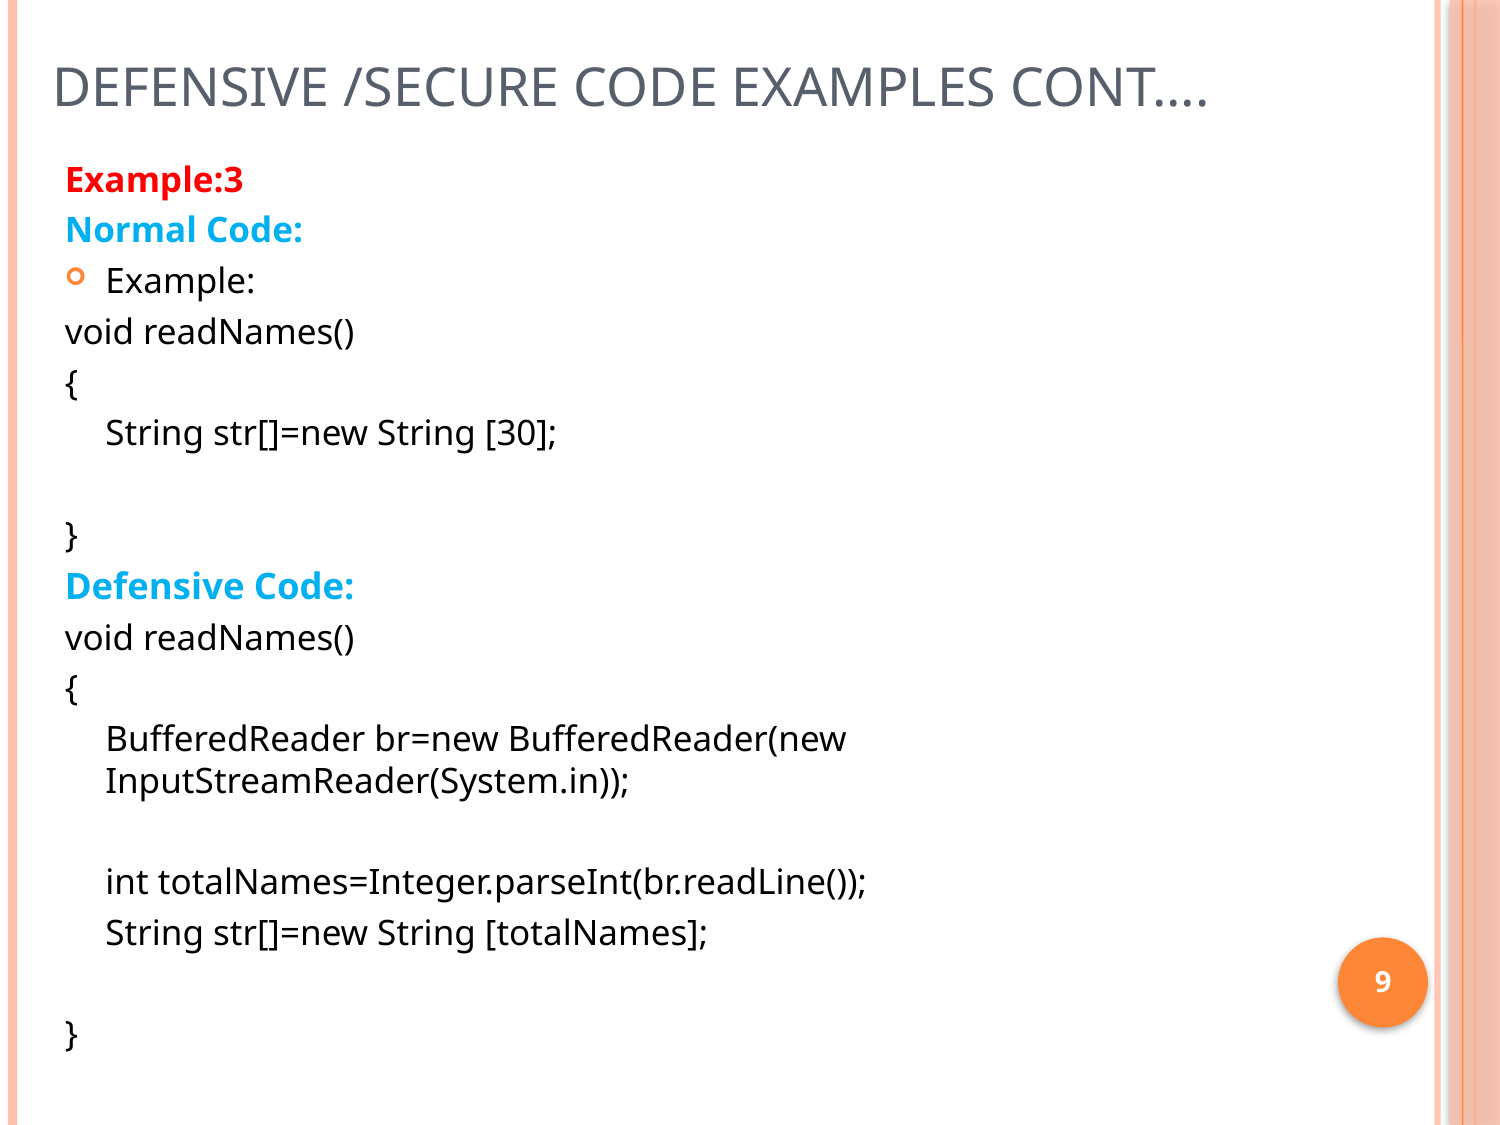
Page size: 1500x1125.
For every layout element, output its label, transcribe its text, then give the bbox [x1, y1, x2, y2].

slide_number 9 [1333, 940, 1434, 1027]
list Example:3 Normal Code: Example: void readNames() { String str[]=new String [30]; } Defensive Code: void readNames() { BufferedReader br=new BufferedReader(new InputStreamReader(System.in)); int totalNames=Integer.parseInt(br.readLine()); String str[]=new String [totalNames]; } [50, 149, 1388, 1062]
title Defensive /Secure code Examples Cont…. [37, 45, 1300, 125]
